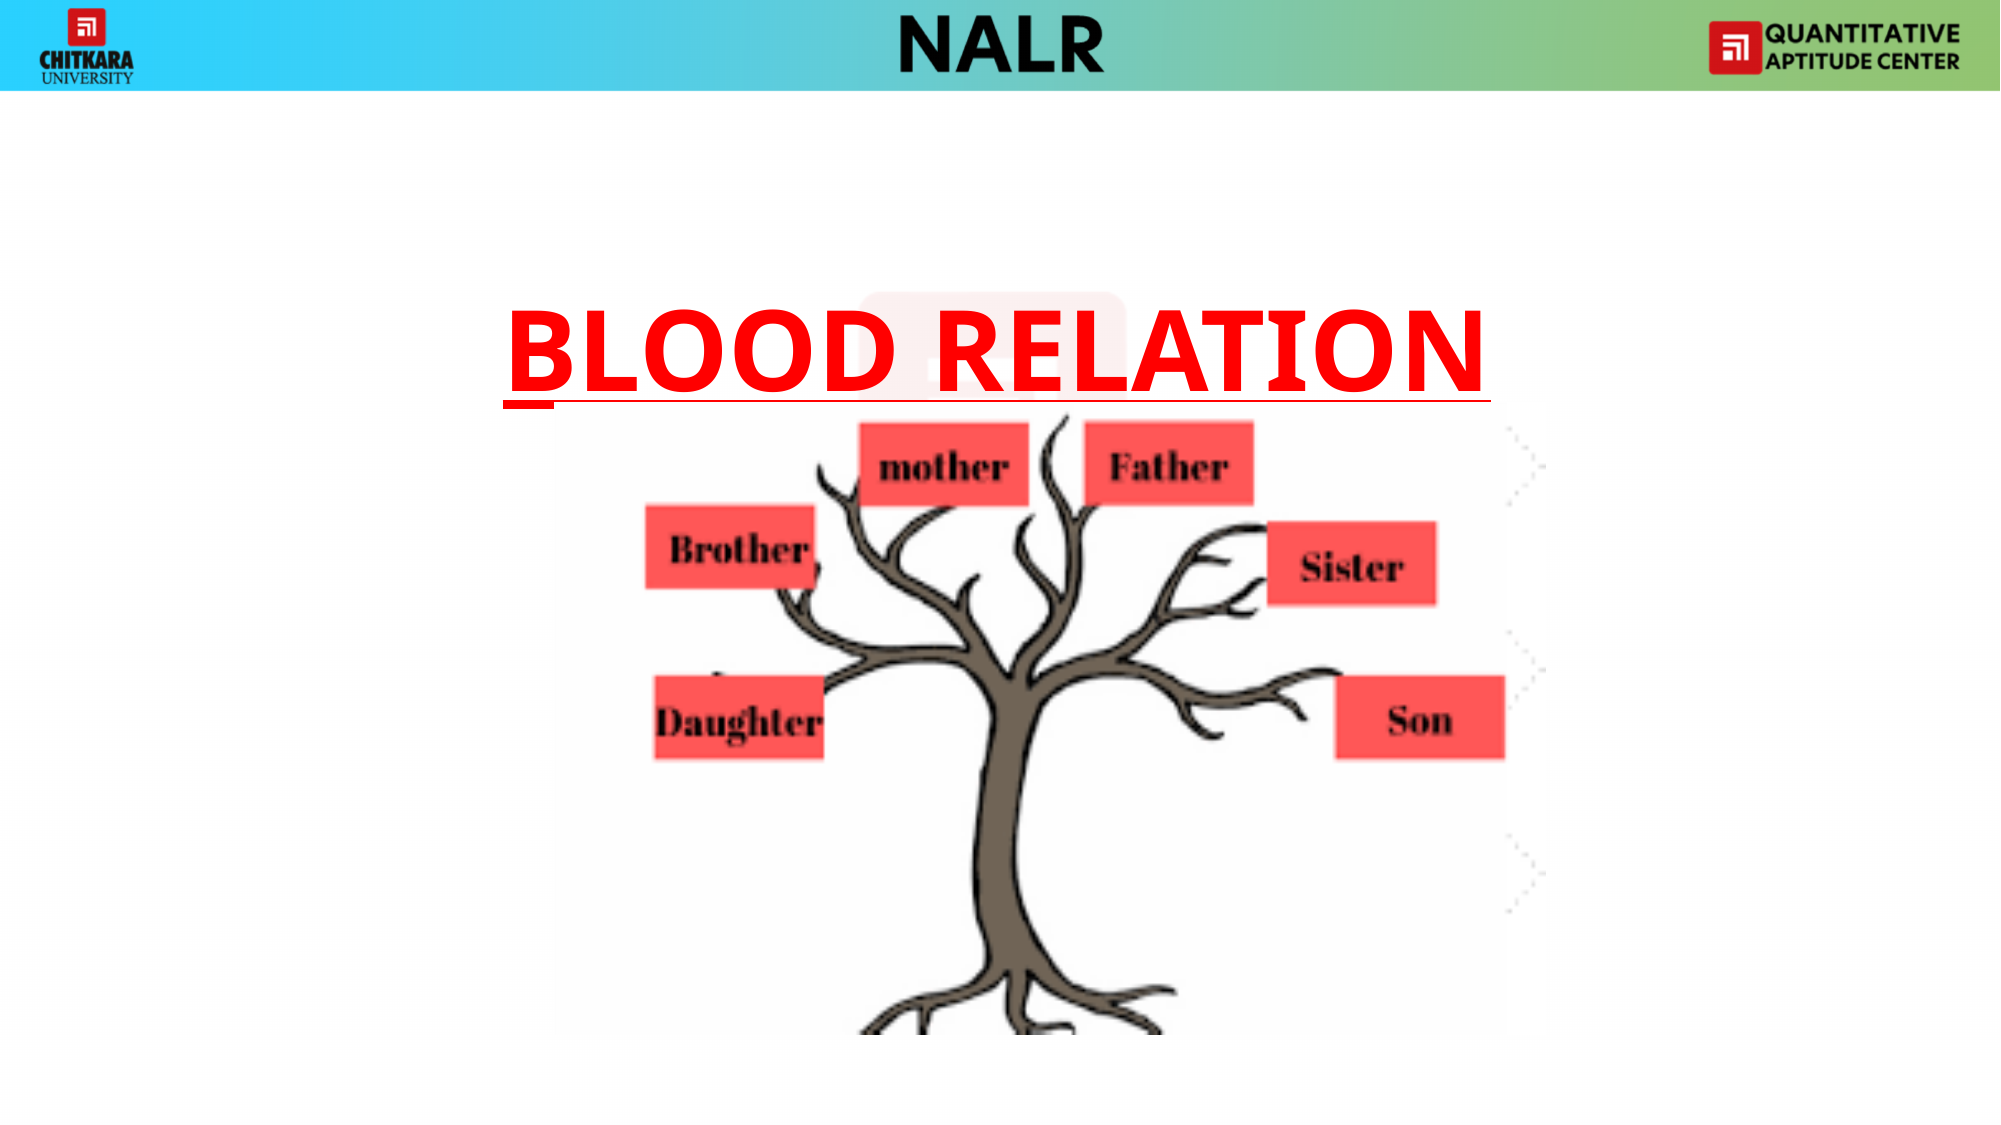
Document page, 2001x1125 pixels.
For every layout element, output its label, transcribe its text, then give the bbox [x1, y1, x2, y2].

picture [554, 402, 1546, 1035]
title [0, 31, 1917, 142]
picture [0, 0, 2000, 1125]
list BLOOD RELATION [0, 182, 1925, 1059]
